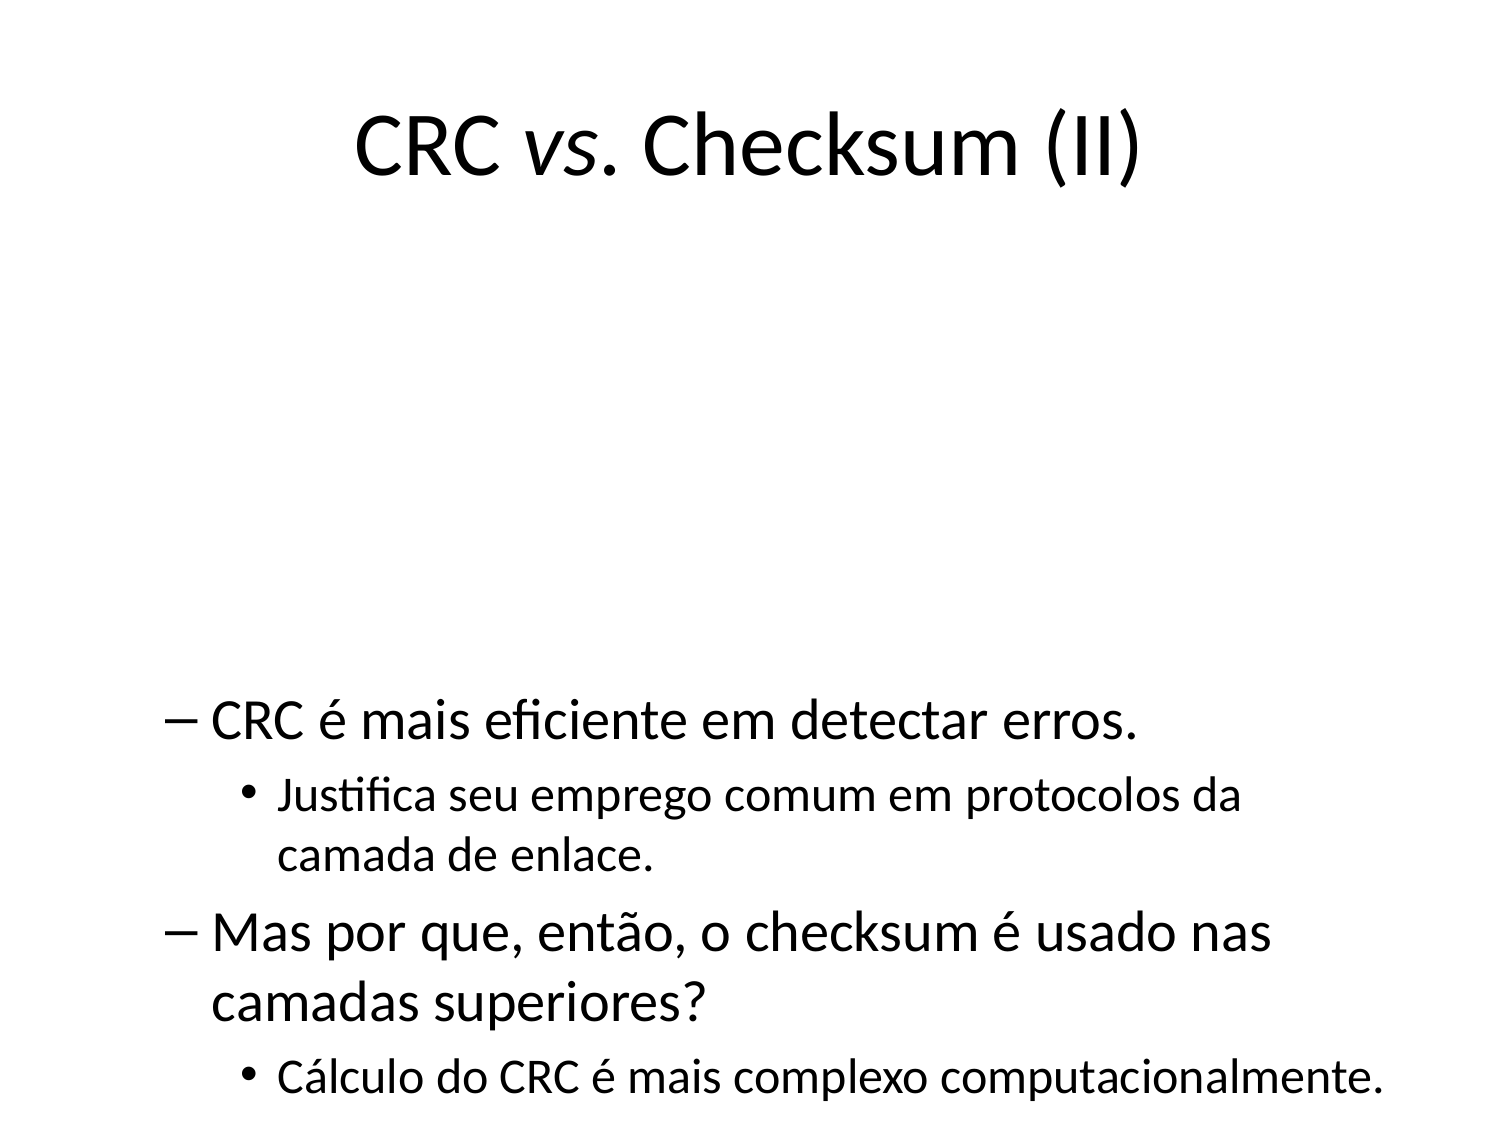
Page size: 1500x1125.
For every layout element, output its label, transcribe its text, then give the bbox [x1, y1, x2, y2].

list CRC é mais eficiente em detectar erros. Justifica seu emprego comum em protocolos da camada de enlace. Mas por que, então, o checksum é usado nas camadas superiores? Cálculo do CRC é mais complexo computacionalmente. Já o checksum é rápido. Lembre-se: Camada de enlace é normalmente implementada em hardware especializado. Camadas de rede, transporte são geralmente implementadas em software. Conclusão: implementação do CRC é “mais viável” na camada de enlace. Ainda relevante hoje? [75, 262, 1425, 1005]
title CRC vs. Checksum (II) [75, 45, 1425, 233]
